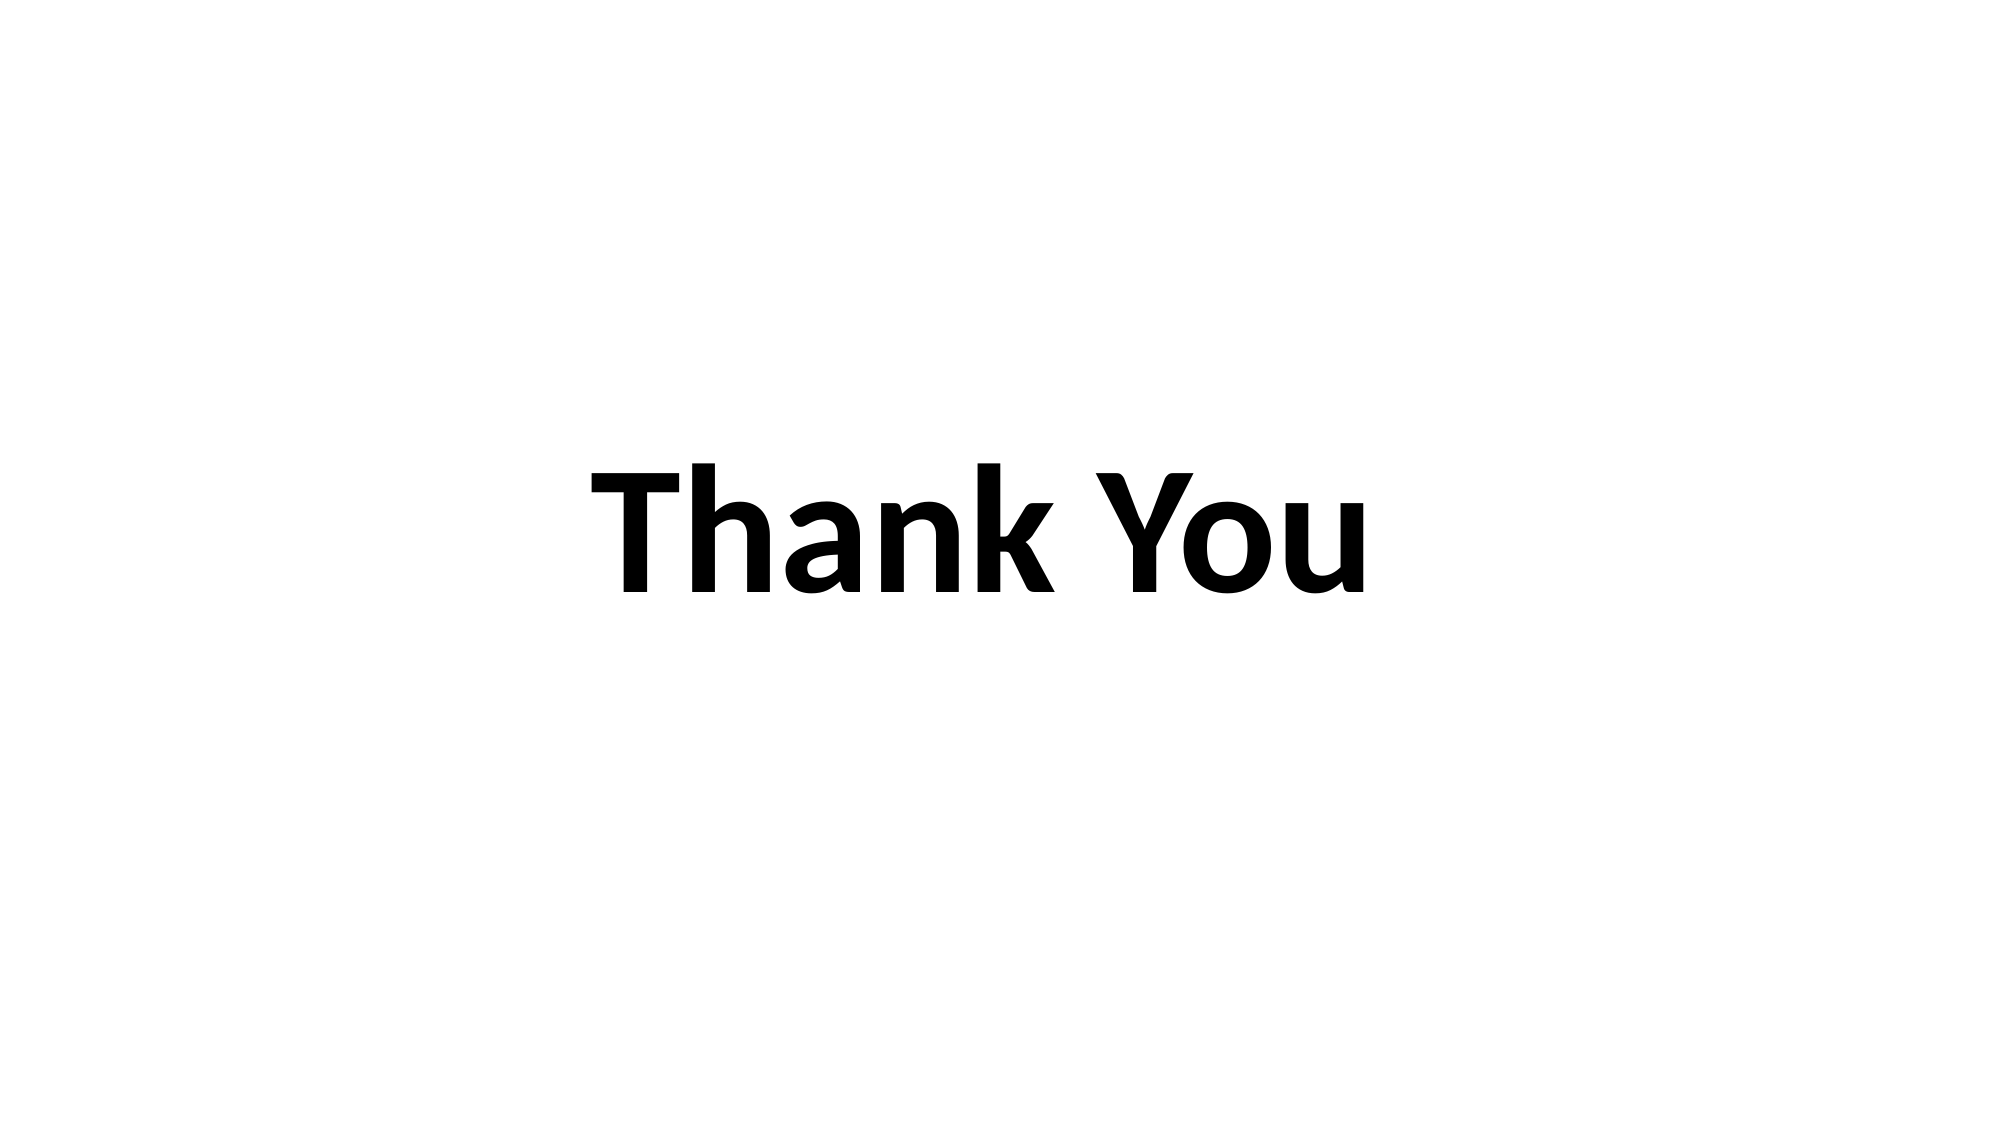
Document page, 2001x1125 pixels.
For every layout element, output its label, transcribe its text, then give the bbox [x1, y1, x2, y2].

list Thank You [120, 426, 1846, 824]
